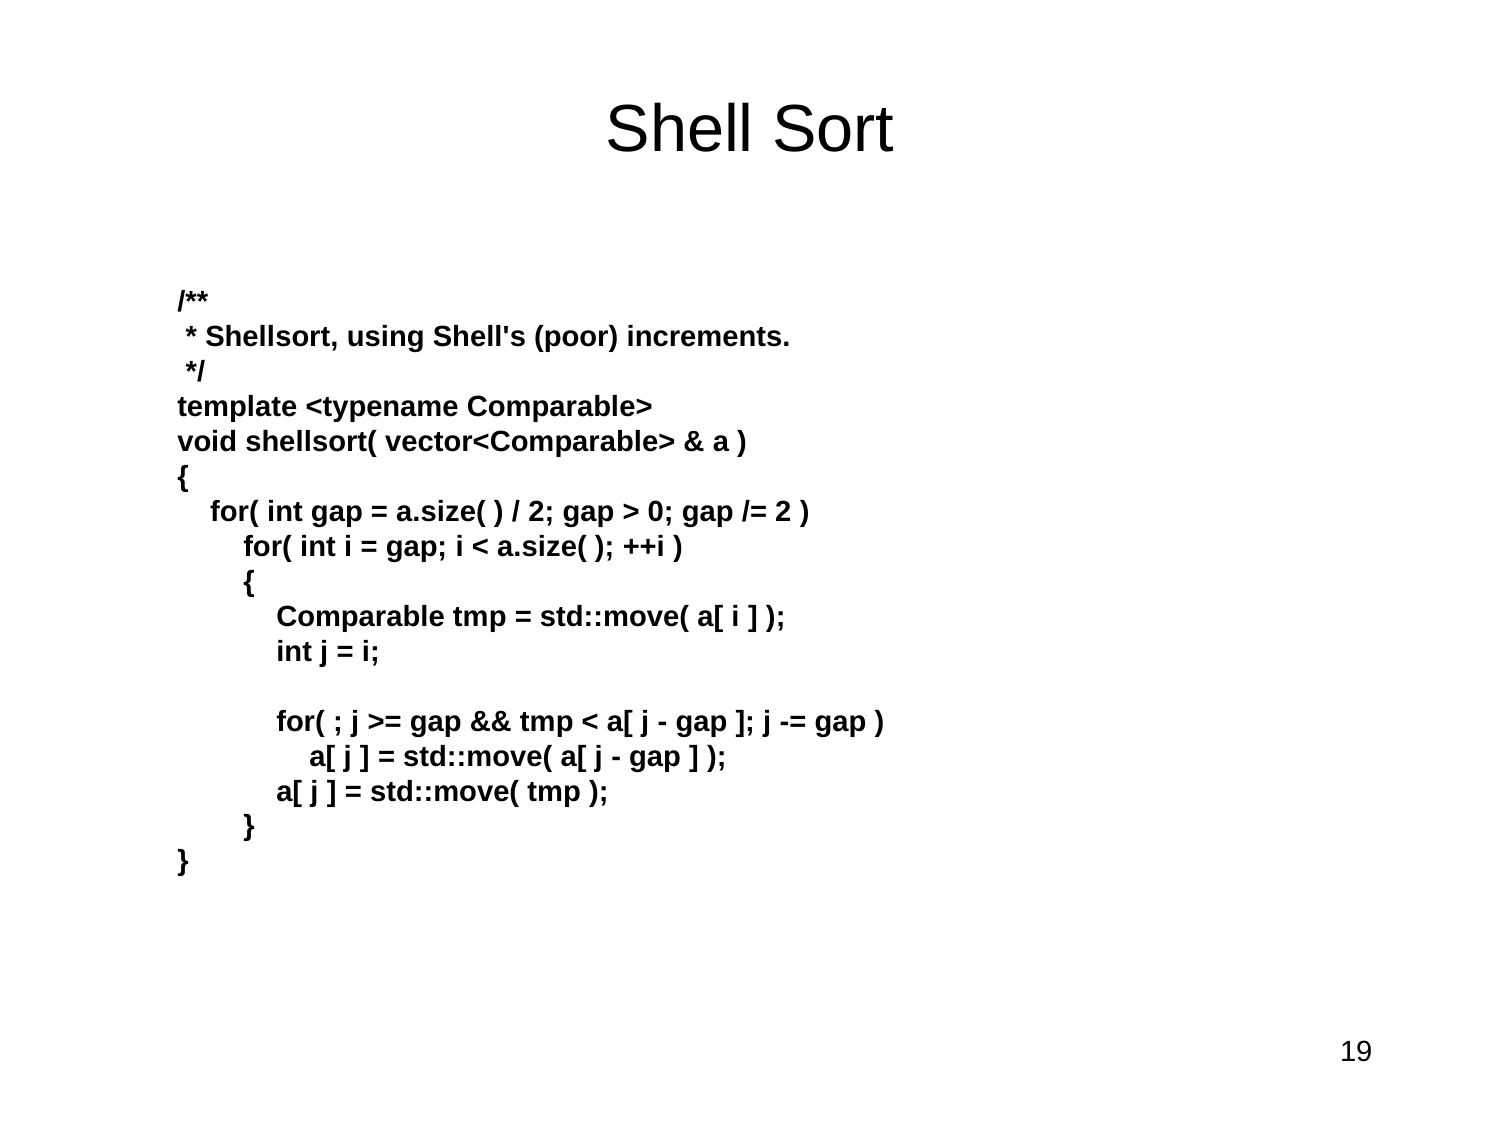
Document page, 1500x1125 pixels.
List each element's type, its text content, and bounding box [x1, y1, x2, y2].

text_box /** * Shellsort, using Shell's (poor) increments. */ template <typename Comparable> void shellsort( vector<Comparable> & a ) { for( int gap = a.size( ) / 2; gap > 0; gap /= 2 ) for( int i = gap; i < a.size( ); ++i ) { Comparable tmp = std::move( a[ i ] ); int j = i; for( ; j >= gap && tmp < a[ j - gap ]; j -= gap ) a[ j ] = std::move( a[ j - gap ] ); a[ j ] = std::move( tmp ); } } [162, 274, 900, 884]
slide_number 19 [1074, 1024, 1388, 1101]
title Shell Sort [112, 62, 1388, 188]
